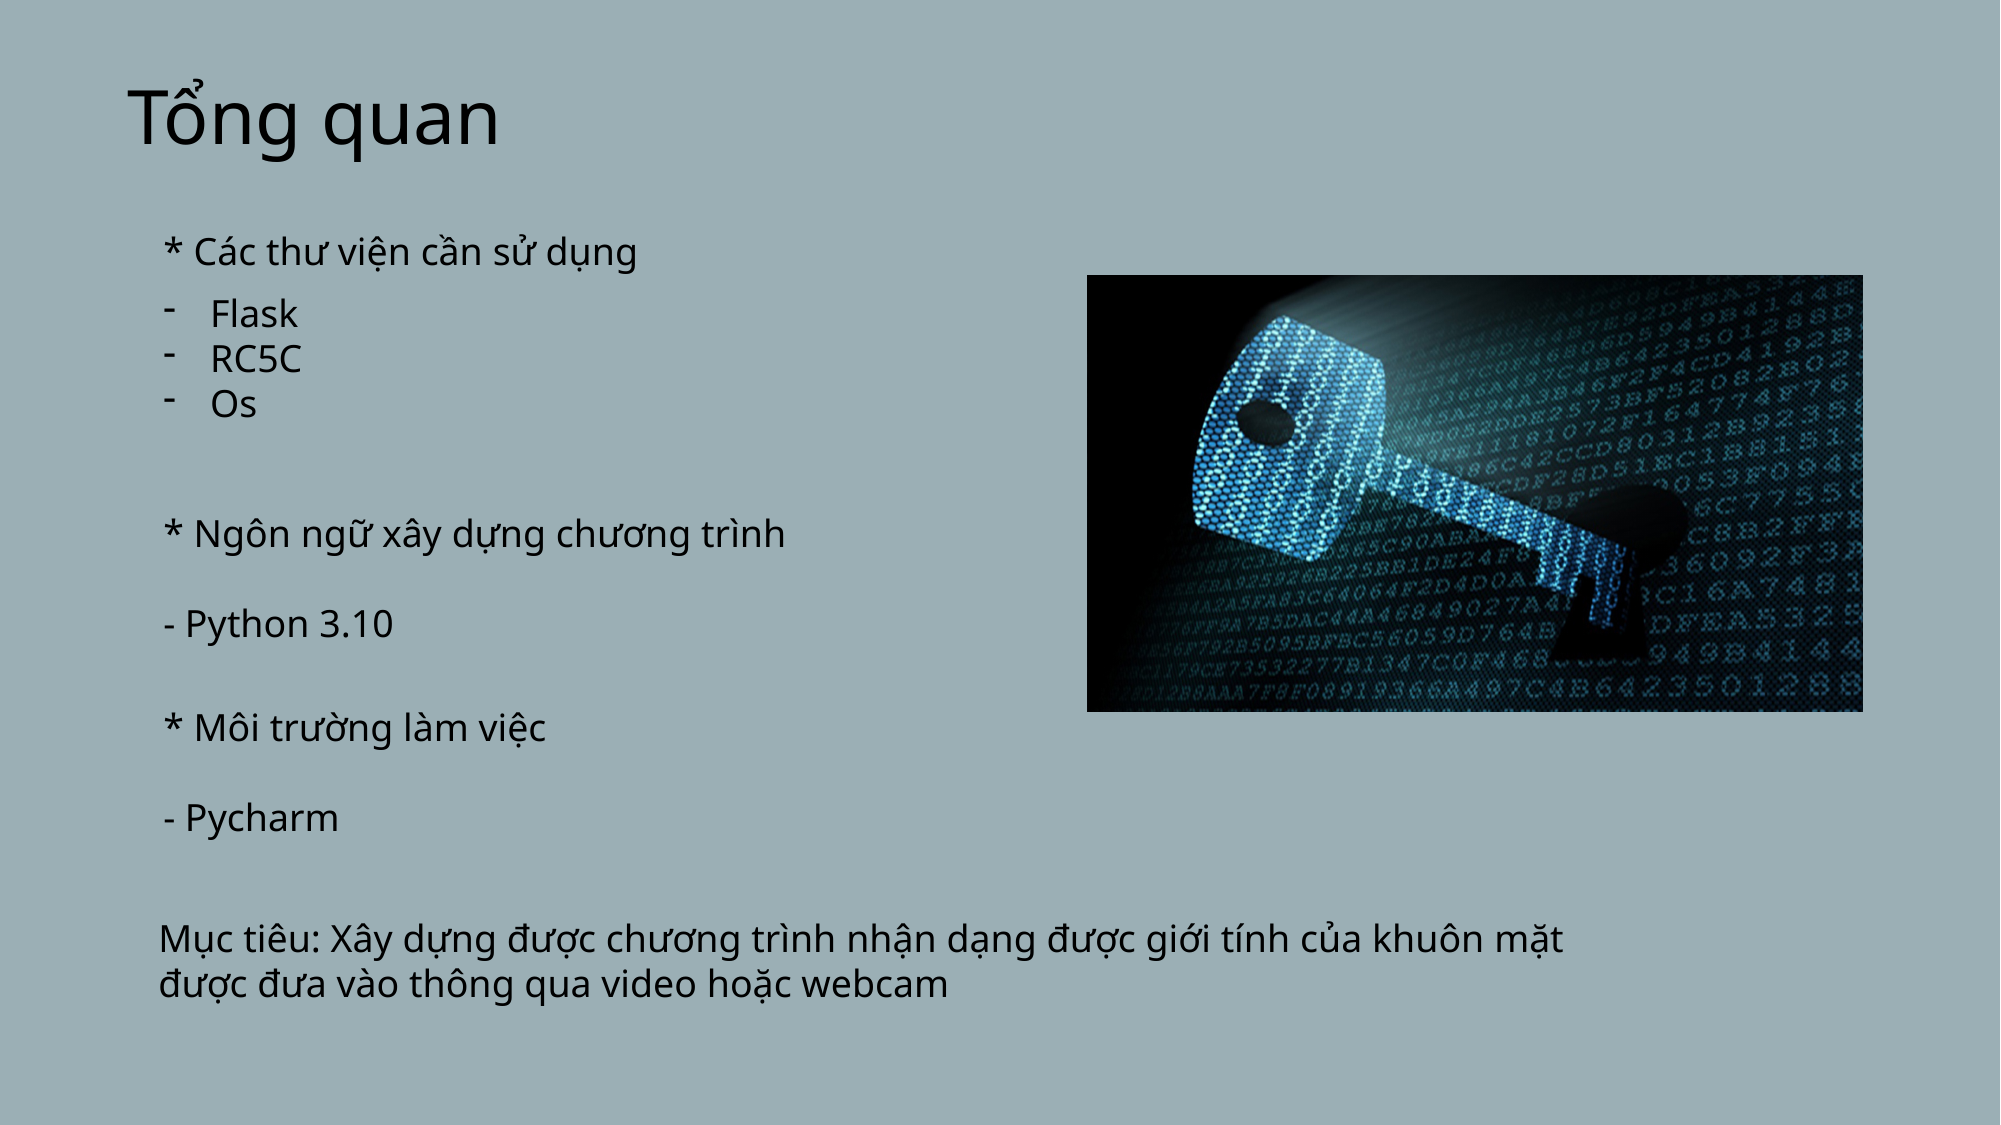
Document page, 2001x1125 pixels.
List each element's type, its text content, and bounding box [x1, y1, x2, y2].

text_box * Các thư viện cần sử dụng [148, 220, 977, 281]
text_box * Môi trường làm việc - Pycharm [148, 696, 711, 847]
picture [1087, 275, 1863, 712]
text_box * Ngôn ngữ xây dựng chương trình - Python 3.10 [148, 503, 926, 653]
text_box Flask RC5C Os [148, 282, 840, 478]
text_box Mục tiêu: Xây dựng được chương trình nhận dạng được giới tính của khuôn mặt được đưa vào thông qua video hoặc webcam [143, 907, 1674, 1013]
text_box Tổng quan [112, 61, 1309, 167]
